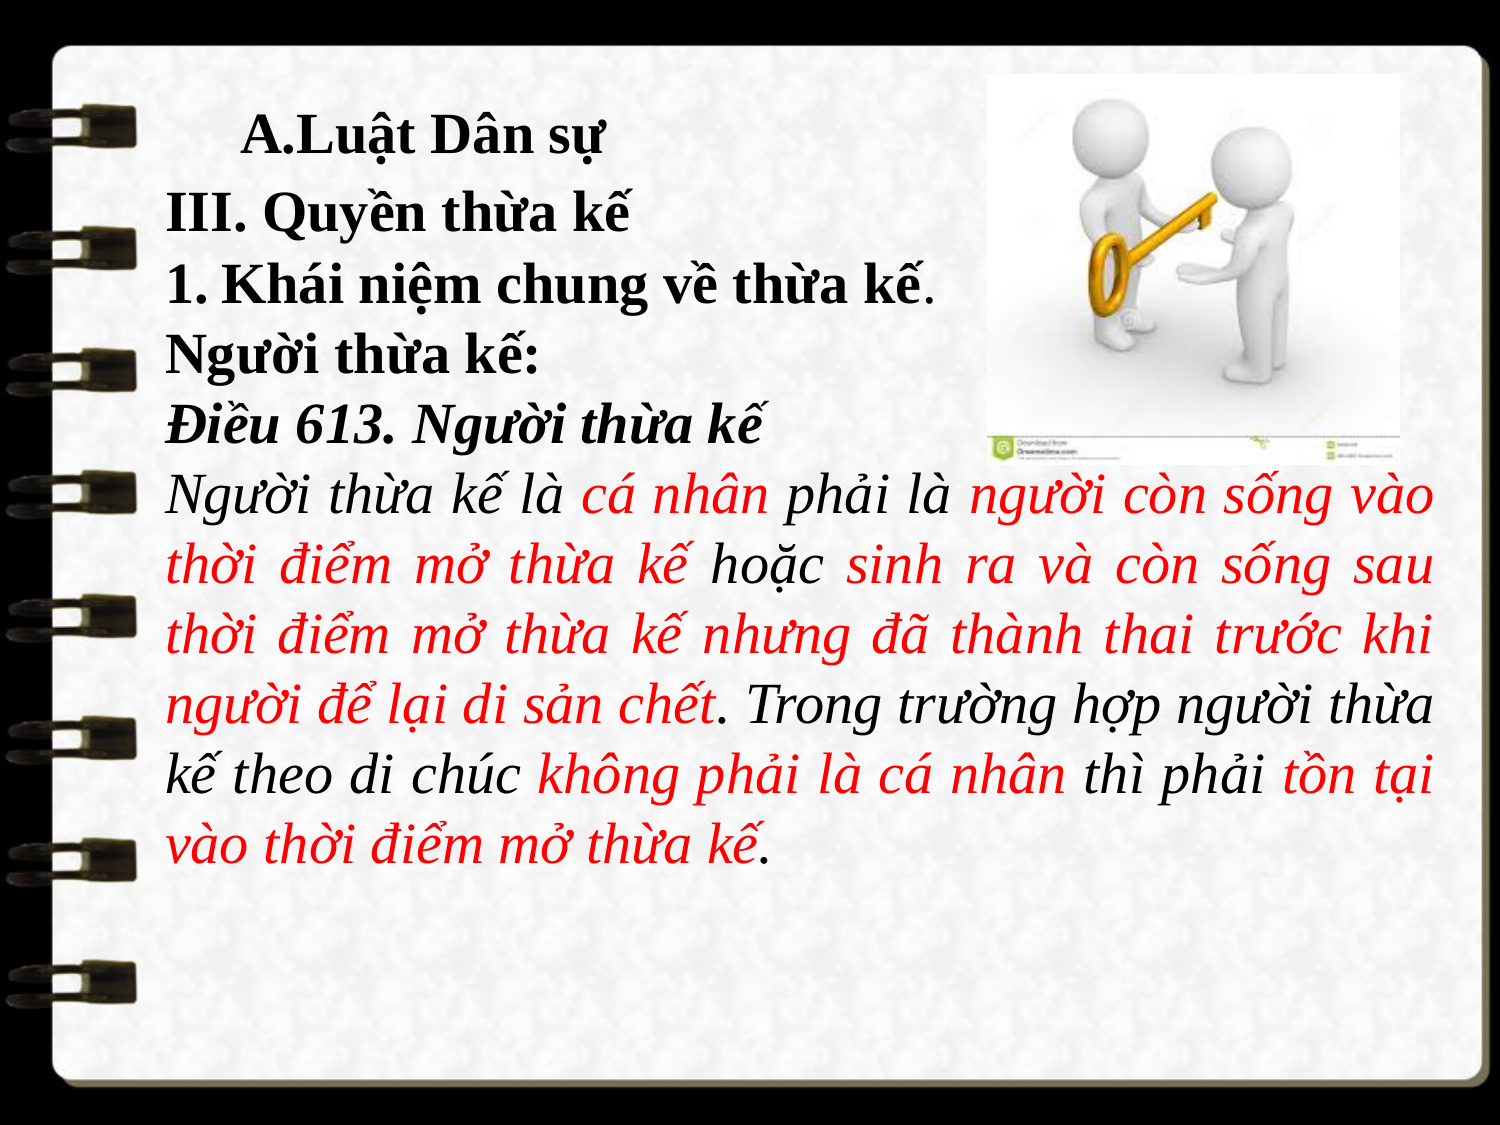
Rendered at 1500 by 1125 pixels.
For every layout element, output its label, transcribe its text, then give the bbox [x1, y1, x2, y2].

list A.Luật Dân sự III. Quyền thừa kế [150, 87, 982, 237]
text_box Khái niệm chung về thừa kế. Người thừa kế: Điều 613. Người thừa kế Người thừa kế là cá nhân phải là người còn sống vào thời điểm mở thừa kế hoặc sinh ra và còn sống sau thời điểm mở thừa kế nhưng đã thành thai trước khi người để lại di sản chết. Trong trường hợp người thừa kế theo di chúc không phải là cá nhân thì phải tồn tại vào thời điểm mở thừa kế. [150, 237, 1450, 960]
picture [0, 0, 1500, 1125]
